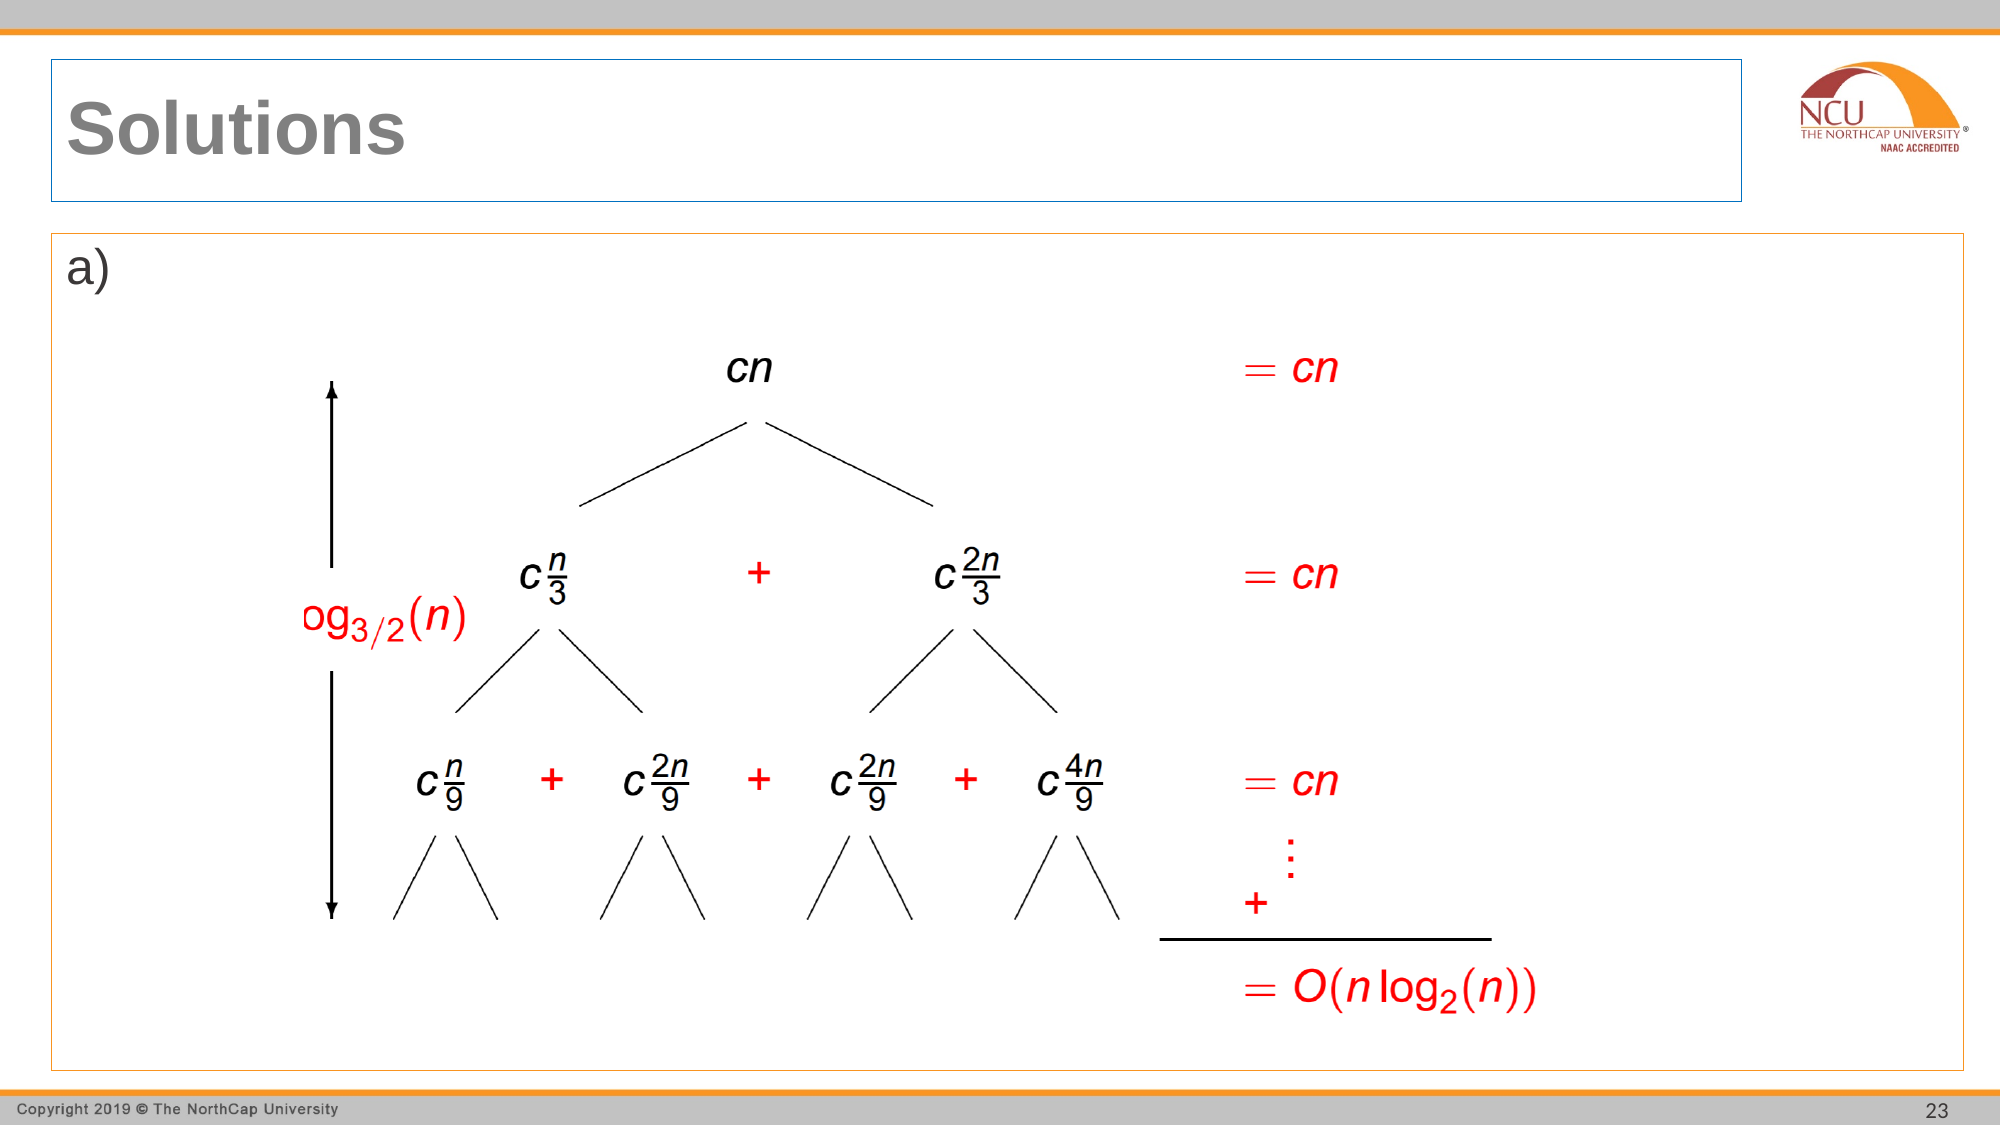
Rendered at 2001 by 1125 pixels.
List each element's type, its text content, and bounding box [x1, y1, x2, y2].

title Solutions [51, 59, 1742, 202]
list a) [51, 233, 1964, 1071]
picture [0, 0, 2000, 1125]
slide_number 23 [1791, 1094, 1964, 1125]
